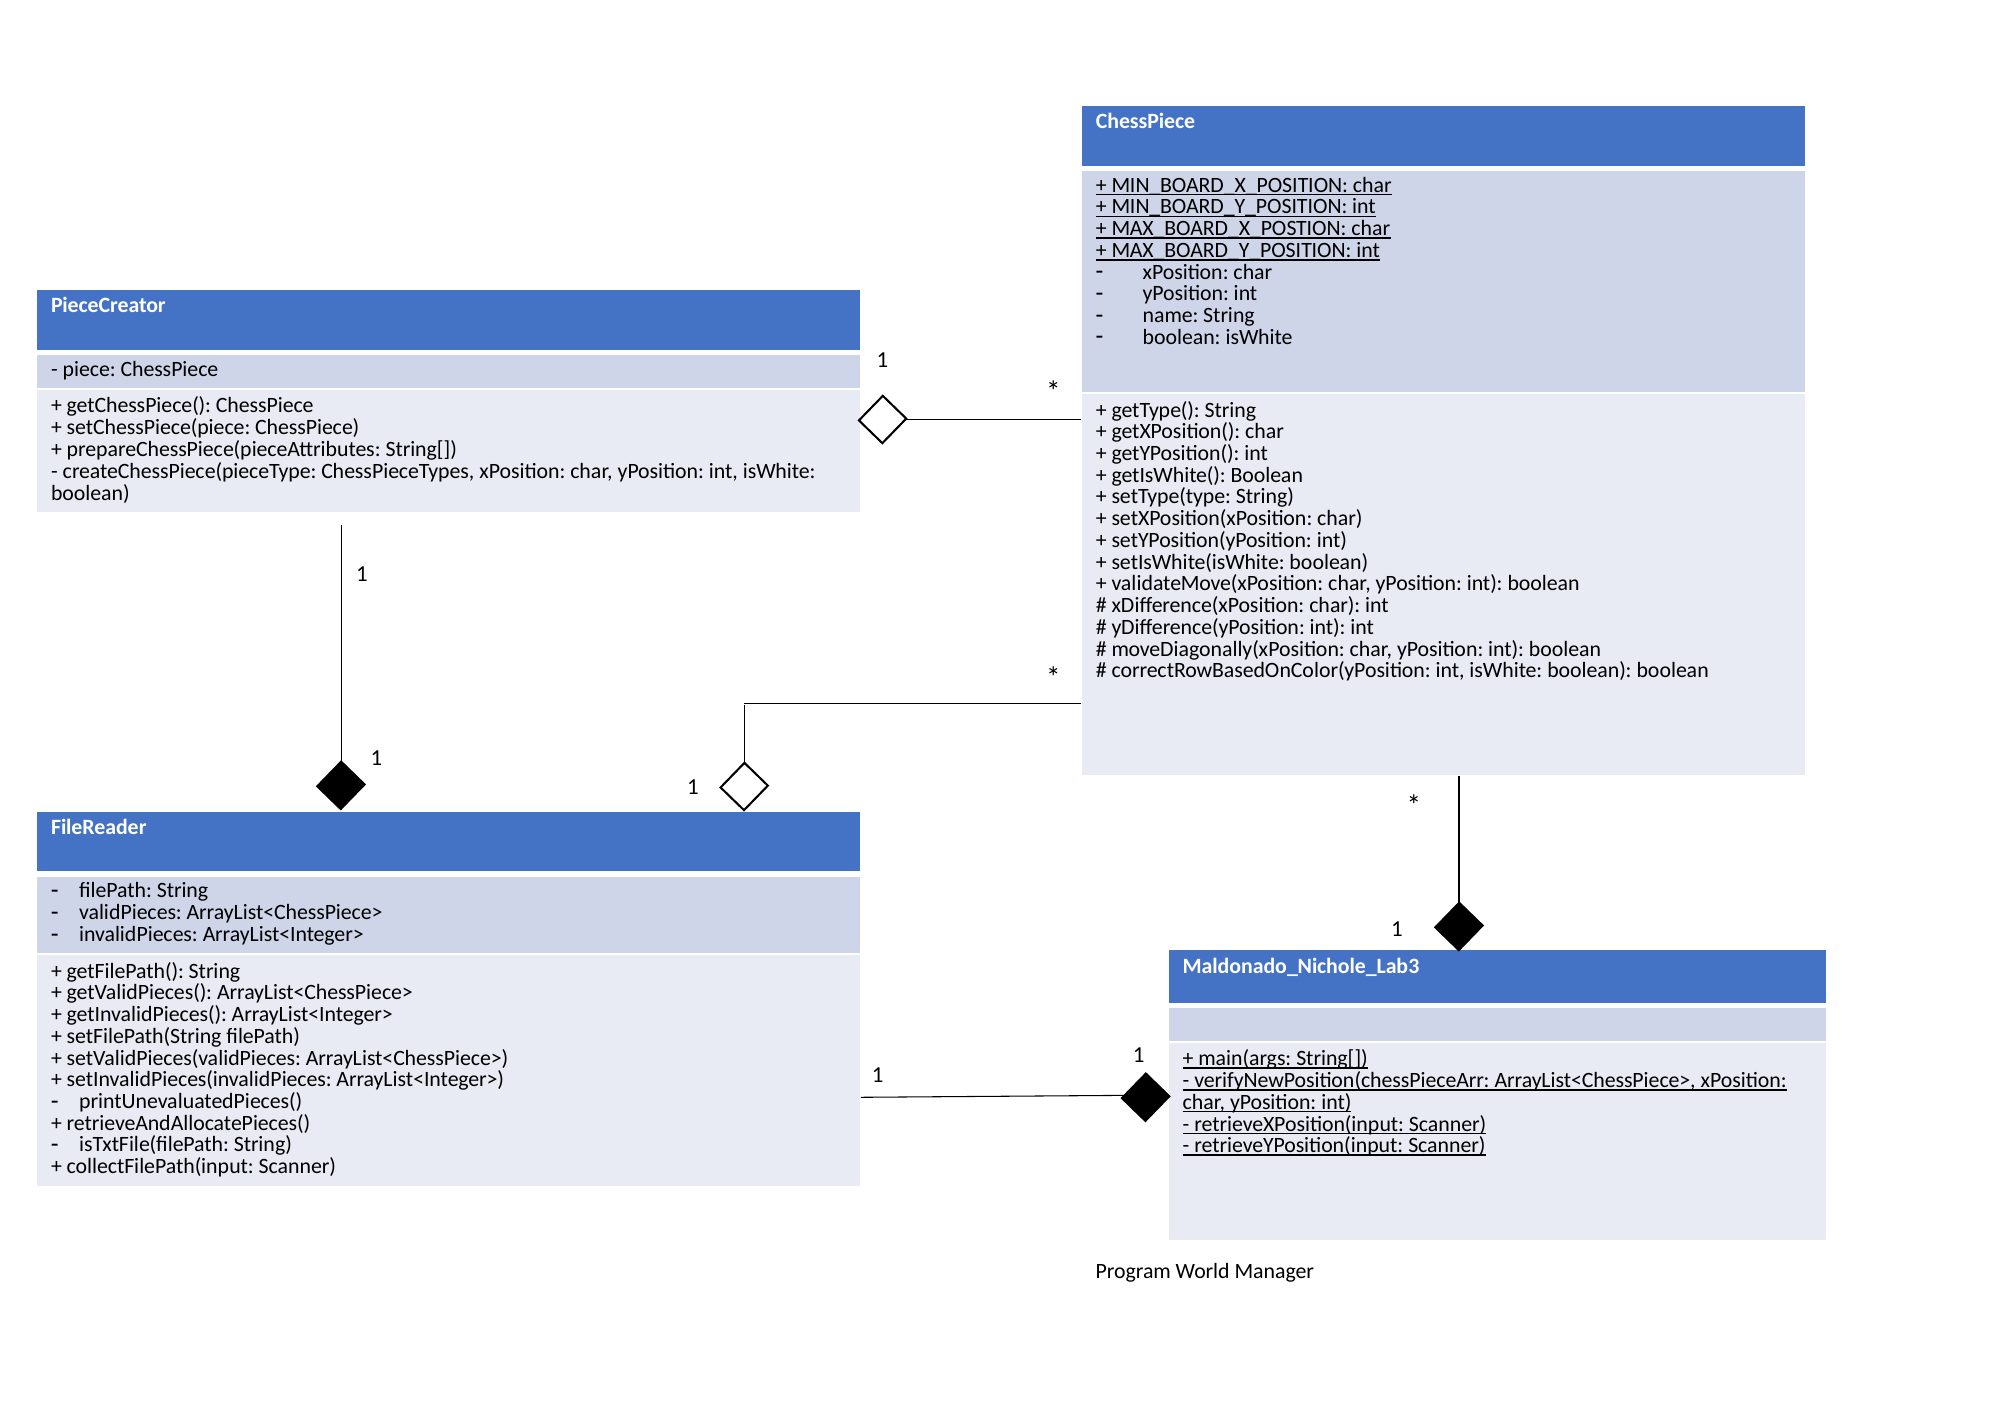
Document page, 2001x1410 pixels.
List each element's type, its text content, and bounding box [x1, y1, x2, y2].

text_box 1 [355, 735, 398, 778]
table_cell + getFilePath(): String + getValidPieces(): ArrayList<ChessPiece> + getInvalidPieces(): ArrayList<Integer> + setFilePath(String filePath) + setValidPieces(validPieces: ArrayList<ChessPiece>) + setInvalidPieces(invalidPieces: ArrayList<Integer>) printUnevaluatedPieces() + retrieveAndAllocatePieces() isTxtFile(filePath: String) + collectFilePath(input: Scanner) [37, 955, 860, 1186]
text_box 1 [861, 336, 904, 379]
table_cell + getChessPiece(): ChessPiece + setChessPiece(piece: ChessPiece) + prepareChessPiece(pieceAttributes: String[]) - createChessPiece(pieceType: ChessPieceTypes, xPosition: char, yPosition: int, isWhite: boolean) [37, 390, 860, 512]
text_box [719, 761, 770, 812]
text_box * [1031, 651, 1076, 701]
table_cell filePath: String validPieces: ArrayList<ChessPiece> invalidPieces: ArrayList<Integer> [37, 877, 860, 953]
table_header PieceCreator [37, 290, 860, 350]
text_box 1 [672, 763, 714, 807]
text_box 1 [1376, 906, 1418, 949]
text_box [1433, 902, 1485, 952]
table_cell [1169, 1008, 1826, 1041]
text_box [342, 761, 367, 810]
text_box [315, 761, 340, 810]
table_cell - piece: ChessPiece [37, 355, 860, 388]
table_cell + MIN_BOARD_X_POSITION: char + MIN_BOARD_Y_POSITION: int + MAX_BOARD_X_POSTION: char + MAX_BOARD_Y_POSITION: int xPosition: char yPosition: int name: String boolean: isWhite [1082, 171, 1805, 392]
text_box Program World Manager [1080, 1249, 1360, 1291]
table_cell + main(args: String[]) - verifyNewPosition(chessPieceArr: ArrayList<ChessPiece>, xPosition: char, yPosition: int) - retrieveXPosition(input: Scanner) - retrieveYPosition(input: Scanner) [1169, 1043, 1826, 1240]
text_box 1 [857, 1052, 899, 1095]
text_box * [1391, 778, 1437, 829]
text_box [1120, 1075, 1171, 1123]
text_box [857, 394, 908, 445]
table_header Maldonado_Nichole_Lab3 [1169, 950, 1826, 1003]
text_box 1 [1118, 1032, 1160, 1075]
table_header FileReader [37, 812, 860, 871]
text_box 1 [342, 550, 383, 594]
text_box * [1031, 364, 1076, 415]
table_header ChessPiece [1082, 106, 1805, 166]
table_cell + getType(): String + getXPosition(): char + getYPosition(): int + getIsWhite(): Boolean + setType(type: String) + setXPosition(xPosition: char) + setYPosition(yPosition: int) + setIsWhite(isWhite: boolean) + validateMove(xPosition: char, yPosition: int): boolean # xDifference(xPosition: char): int # yDifference(yPosition: int): int # moveDiagonally(xPosition: char, yPosition: int): boolean # correctRowBasedOnColor(yPosition: int, isWhite: boolean): boolean [1082, 394, 1805, 775]
